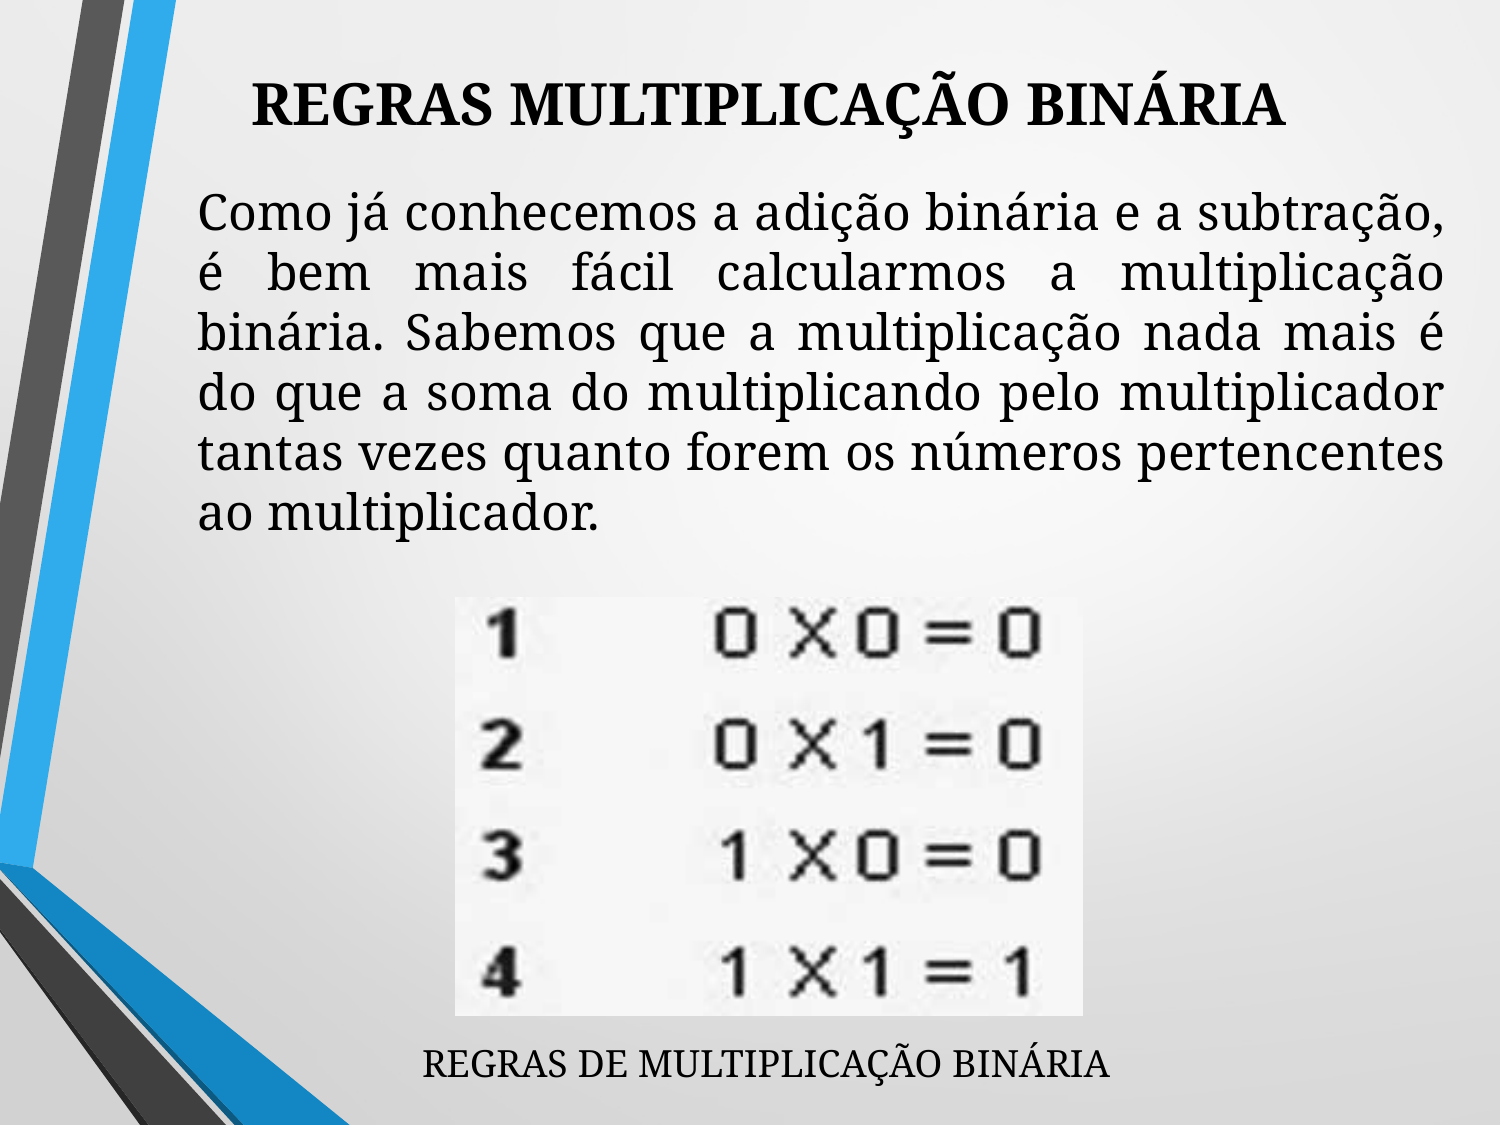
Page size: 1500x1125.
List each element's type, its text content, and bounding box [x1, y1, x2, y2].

text_box REGRAS MULTIPLICAÇÃO BINÁRIA [206, 59, 1332, 145]
picture [455, 597, 1084, 1017]
text_box Como já conhecemos a adição binária e a subtração, é bem mais fácil calcularmos a multiplicação binária. Sabemos que a multiplicação nada mais é do que a soma do multiplicando pelo multiplicador tantas vezes quanto forem os números pertencentes ao multiplicador. [182, 172, 1461, 548]
text_box REGRAS DE MULTIPLICAÇÃO BINÁRIA [407, 1032, 1176, 1092]
